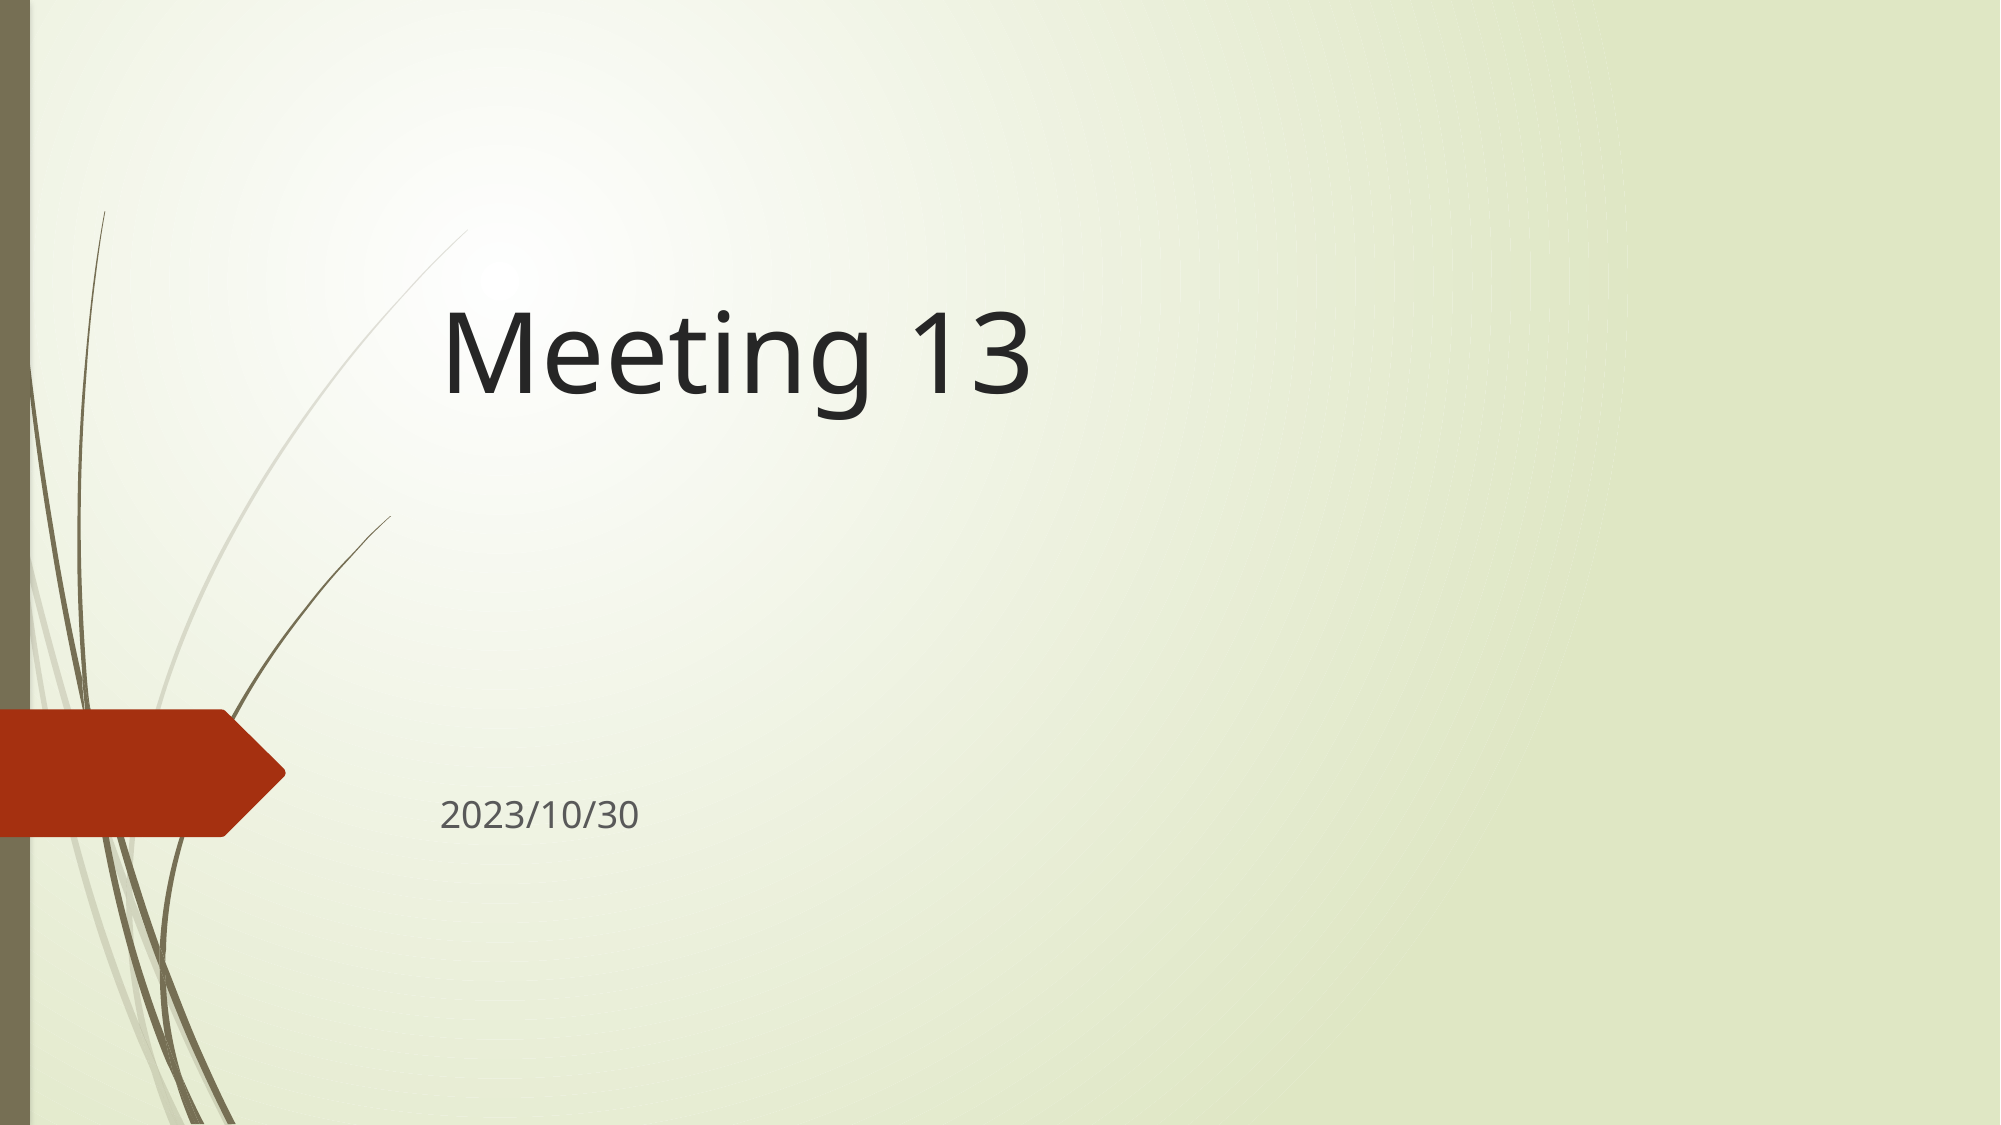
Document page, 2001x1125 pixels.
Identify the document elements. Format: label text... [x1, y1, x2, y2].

title Meeting 13 [424, 52, 1888, 424]
subtitle 2023/10/30 [424, 783, 1888, 969]
